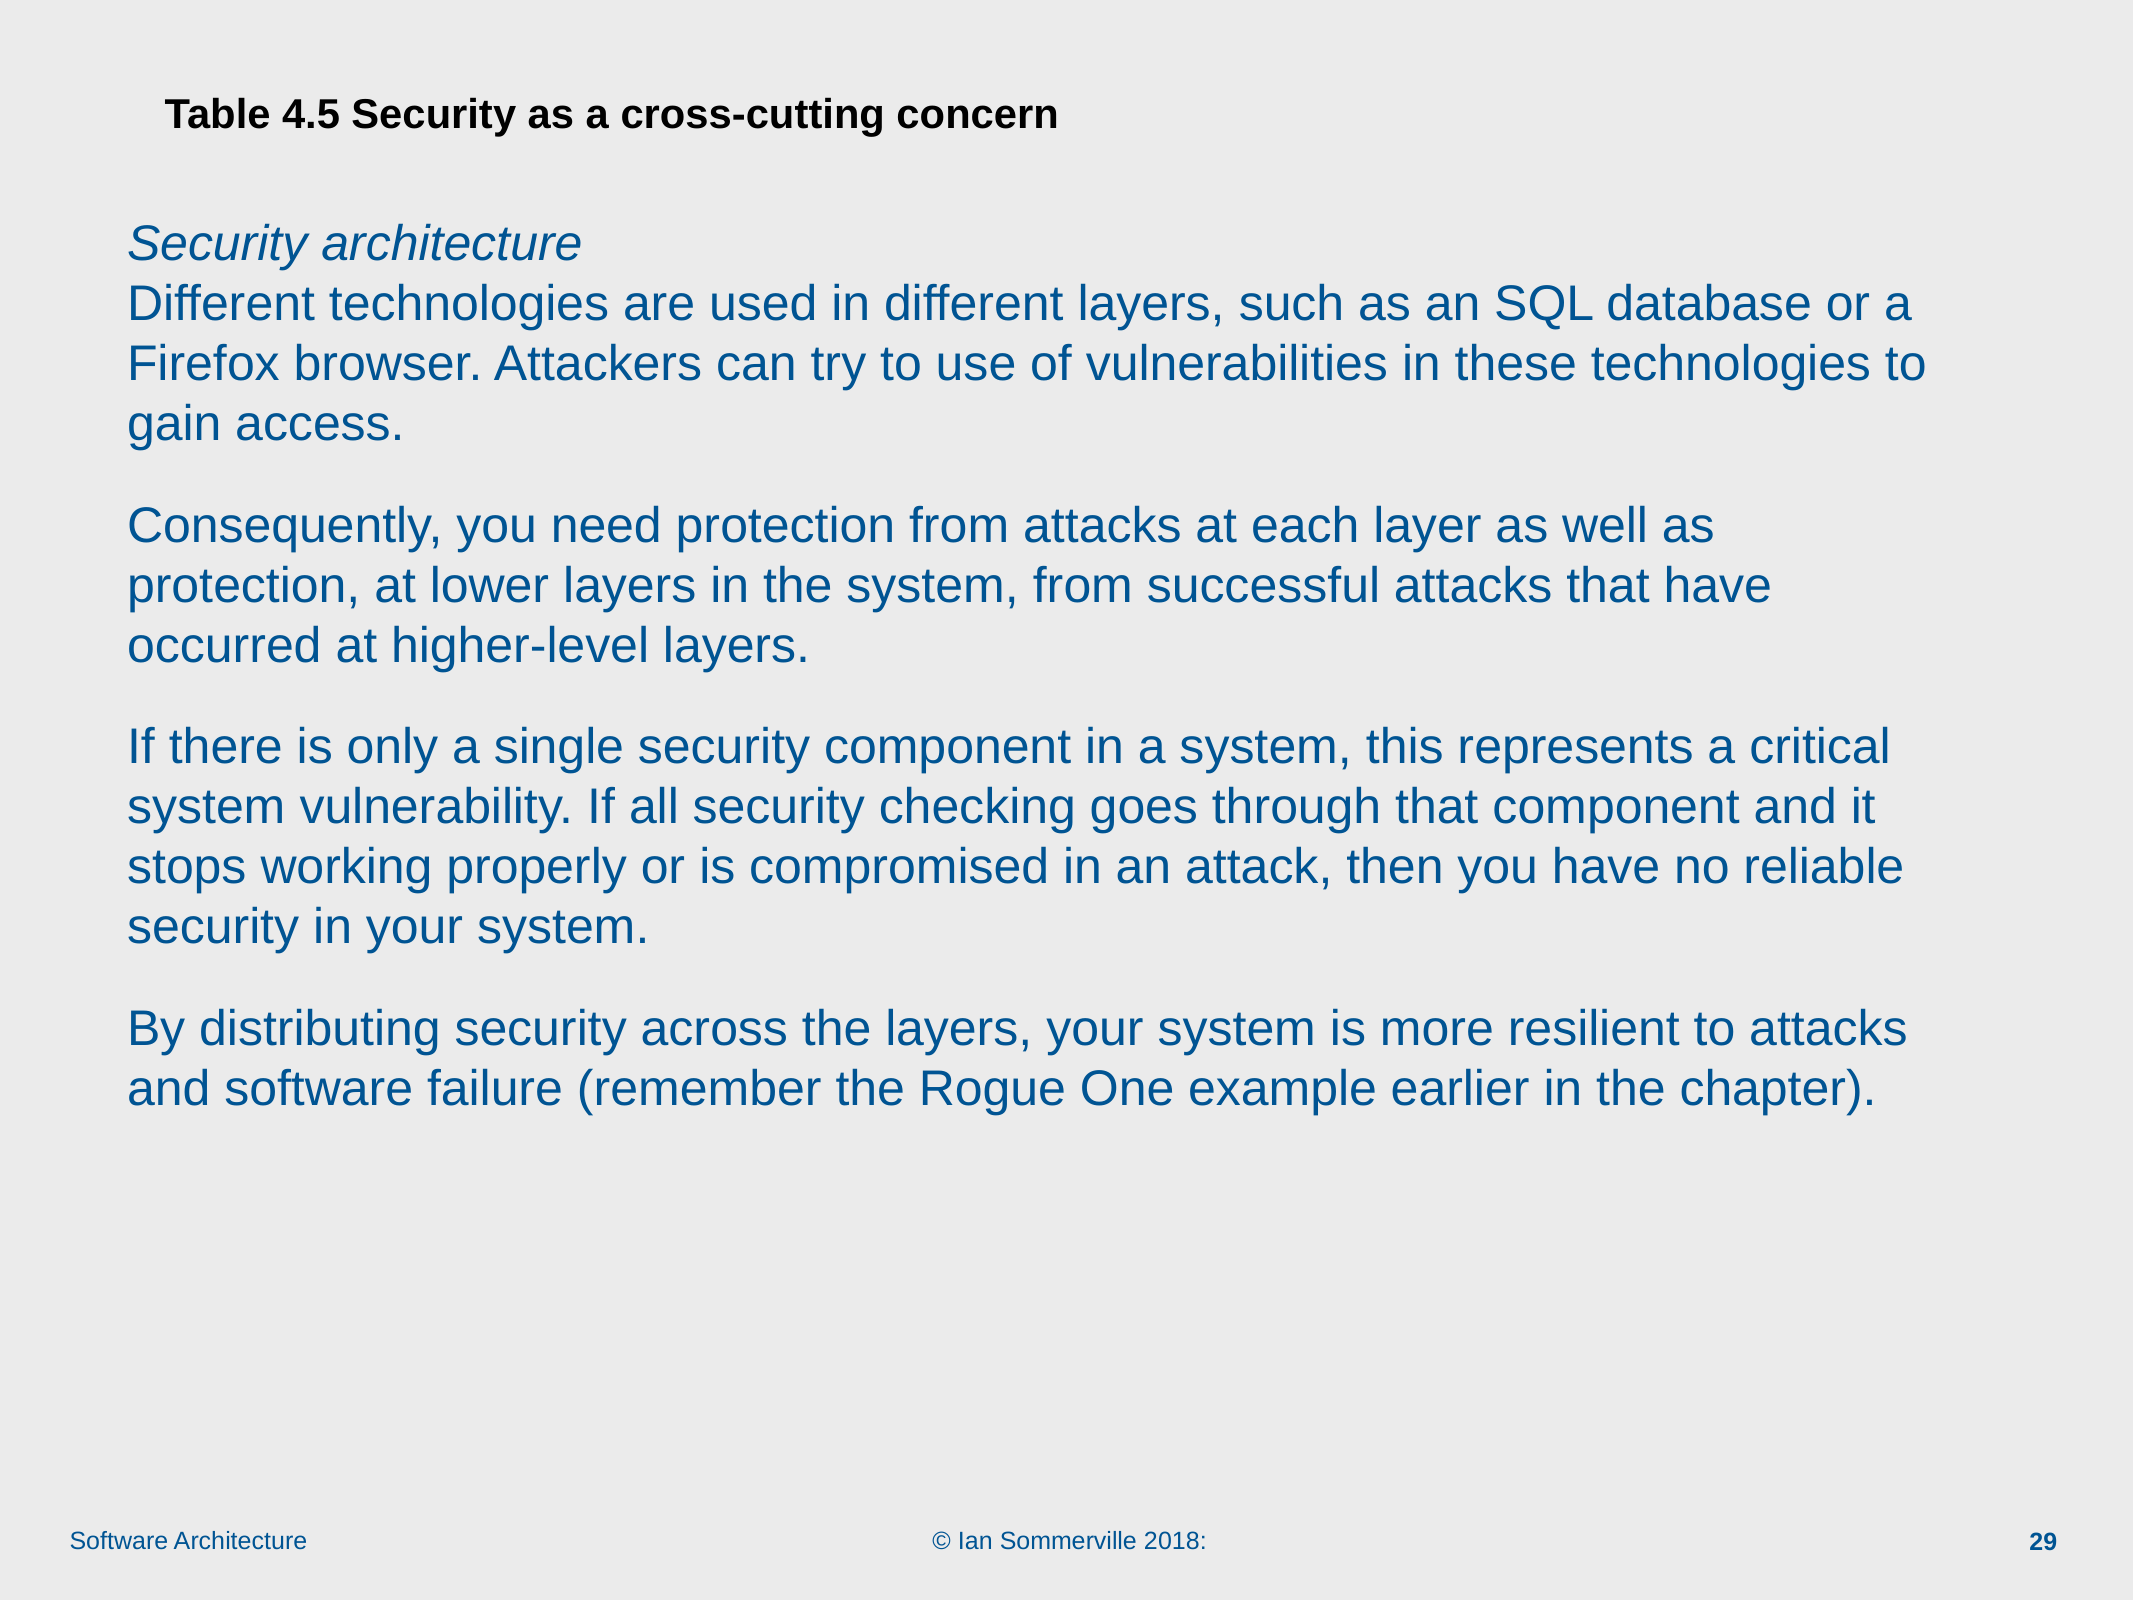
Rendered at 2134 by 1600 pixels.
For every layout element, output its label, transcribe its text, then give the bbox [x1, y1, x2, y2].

slide_number 29 [2018, 1516, 2067, 1563]
title Table 4.5 Security as a cross-cutting concern [155, 55, 1978, 169]
list Security architecture Different technologies are used in different layers, such as an SQL database or a Firefox browser. Attackers can try to use of vulnerabilities in these technologies to gain access. Consequently, you need protection from attacks at each layer as well as protection, at lower layers in the system, from successful attacks that have occurred at higher-level layers. If there is only a single security component in a system, this represents a critical system vulnerability. If all security checking goes through that component and it stops working properly or is compromised in an attack, then you have no reliable security in your system. By distributing security across the layers, your system is more resilient to attacks and software failure (remember the Rogue One example earlier in the chapter). [118, 201, 1941, 1298]
